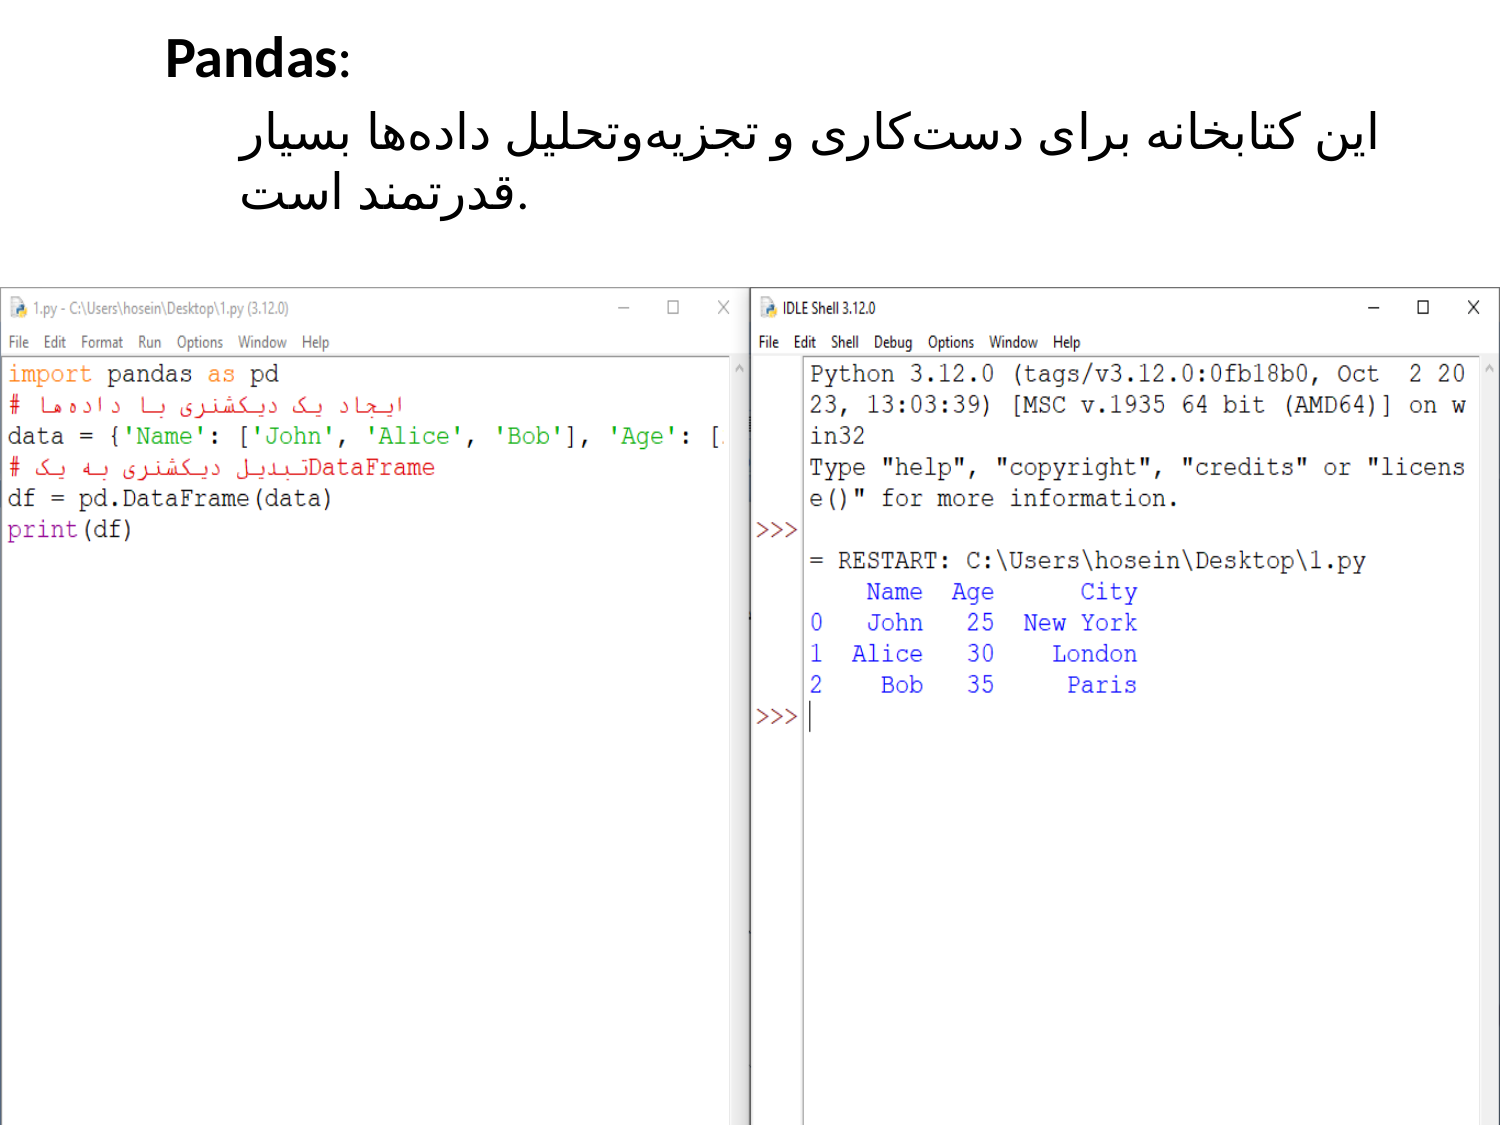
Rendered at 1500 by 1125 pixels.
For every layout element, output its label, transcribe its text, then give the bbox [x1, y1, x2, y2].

picture [0, 287, 1500, 1125]
list Pandas: این کتابخانه برای دست‌کاری و تجزیه‌وتحلیل داده‌ها بسیار قدرتمند است. [150, 62, 1425, 285]
